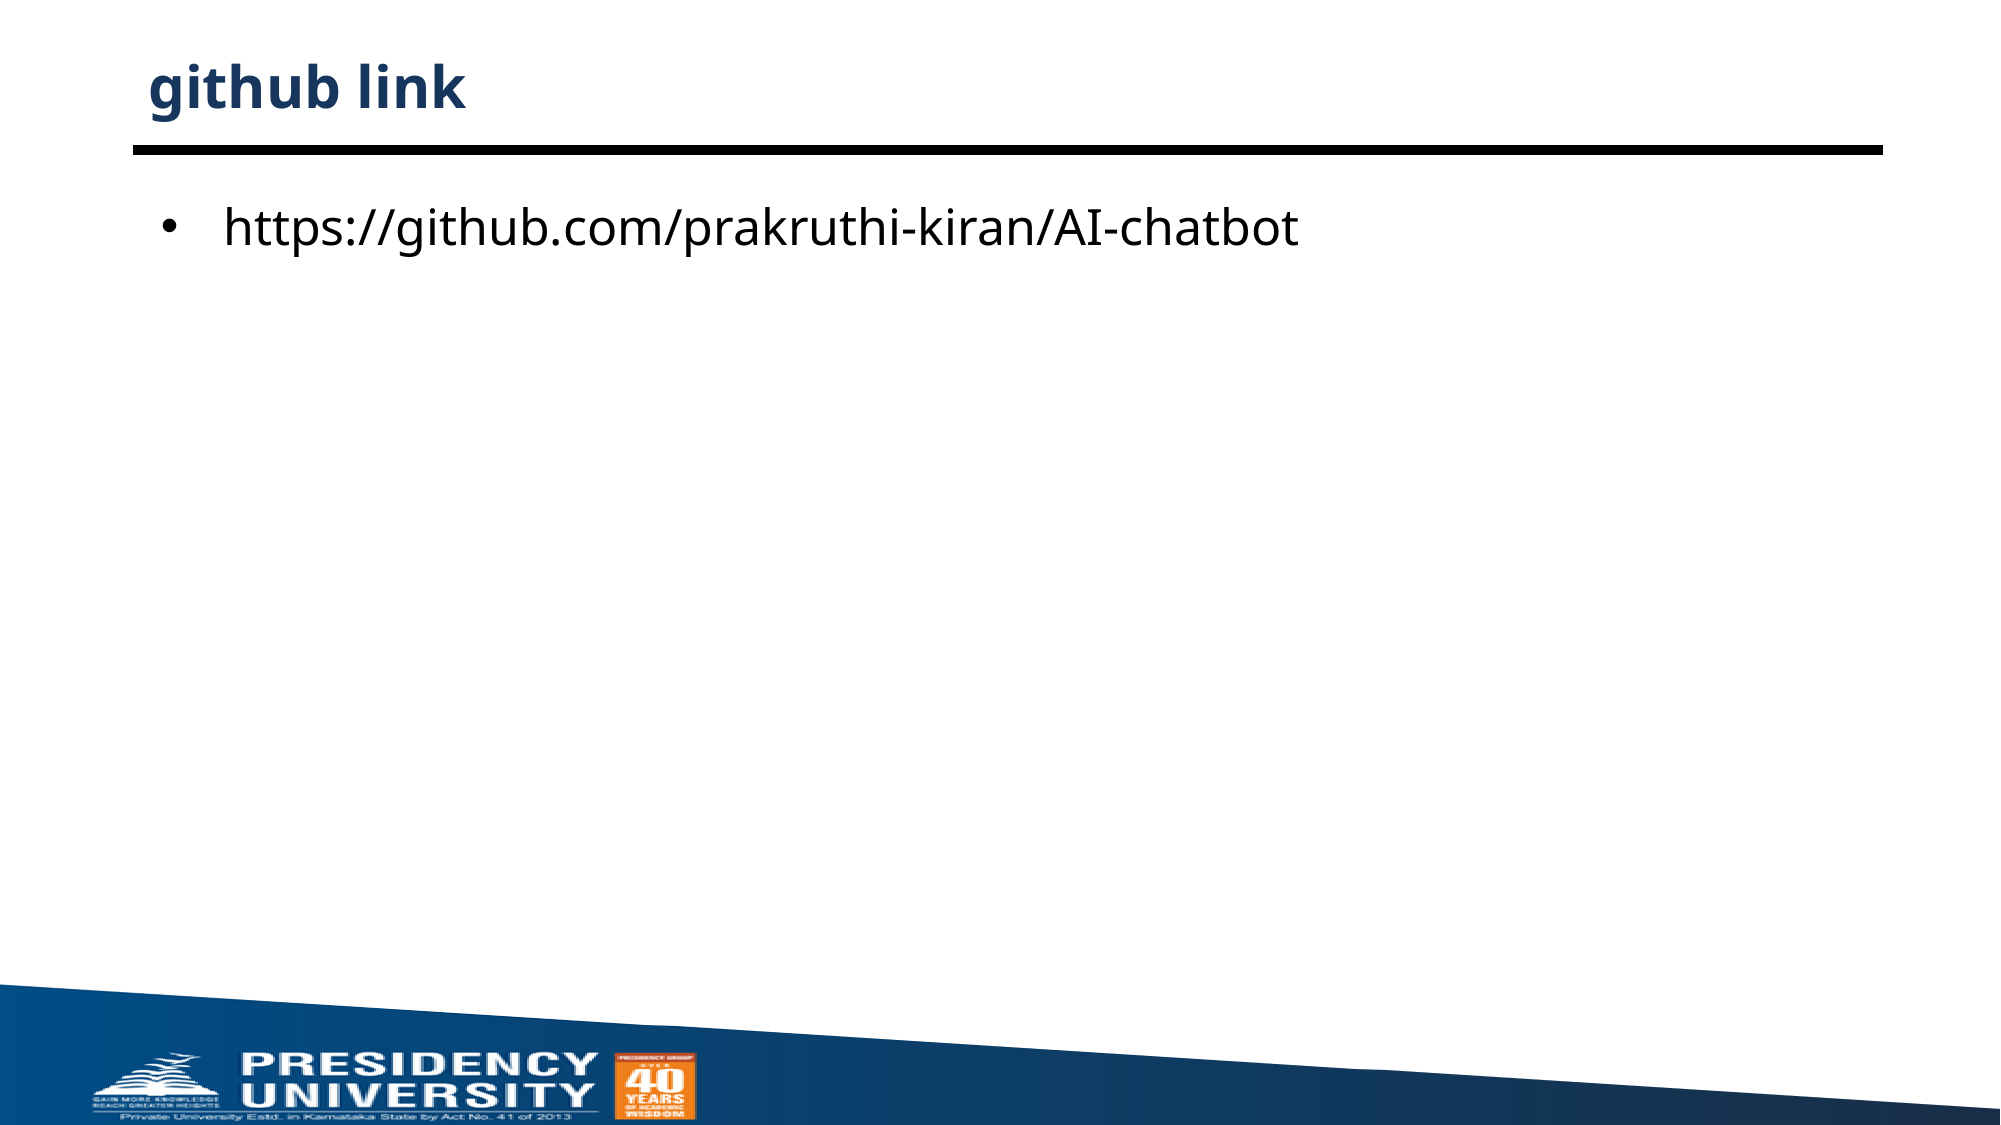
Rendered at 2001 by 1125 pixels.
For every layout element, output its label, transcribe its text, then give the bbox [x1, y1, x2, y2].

list https://github.com/prakruthi-kiran/AI-chatbot [133, 187, 1884, 1000]
picture [0, 982, 2000, 1125]
title github link [133, 45, 1884, 125]
